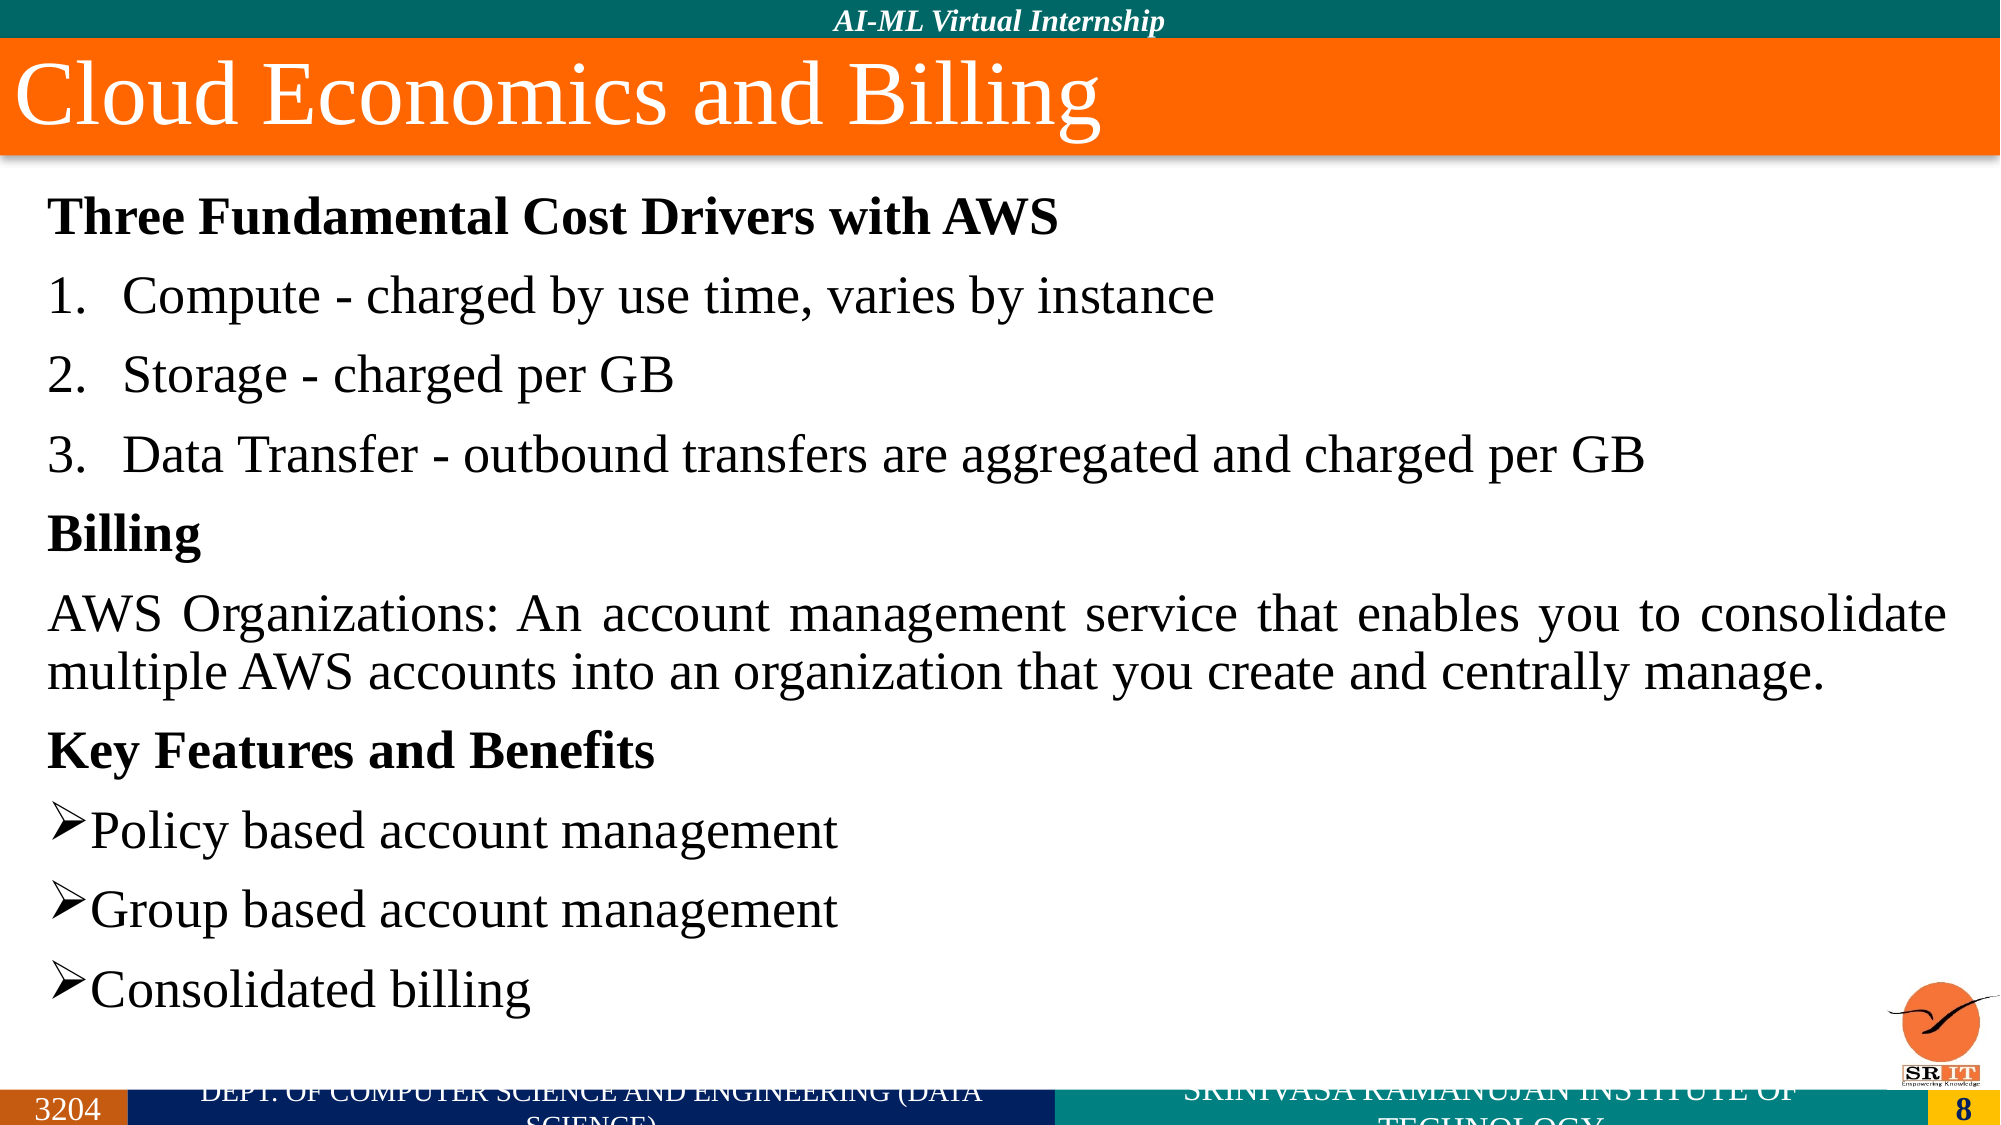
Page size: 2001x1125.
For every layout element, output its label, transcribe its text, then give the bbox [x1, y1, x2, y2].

title Cloud Economics and Billing [0, 38, 2000, 156]
list Three Fundamental Cost Drivers with AWS Compute - charged by use time, varies by instance Storage - charged per GB Data Transfer - outbound transfers are aggregated and charged per GB Billing AWS Organizations: An account management service that enables you to consolidate multiple AWS accounts into an organization that you create and centrally manage. Key Features and Benefits Policy based account management Group based account management Consolidated billing [32, 179, 1965, 1065]
picture [1887, 977, 2000, 1090]
